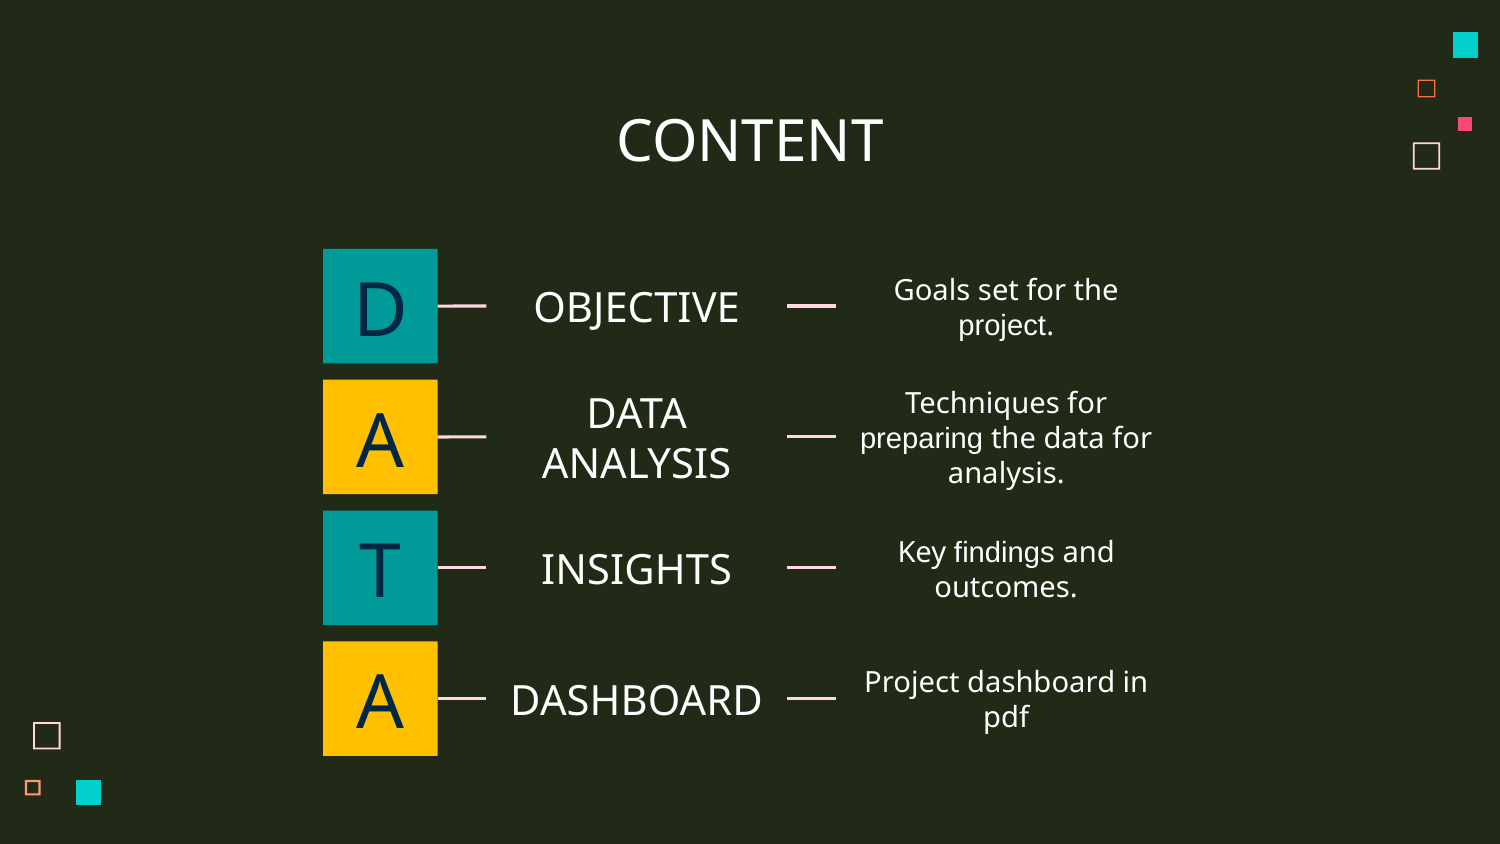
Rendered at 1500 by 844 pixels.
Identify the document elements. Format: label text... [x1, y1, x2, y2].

title CONTENT [118, 88, 1382, 183]
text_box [322, 248, 1177, 364]
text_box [322, 379, 1177, 495]
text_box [322, 510, 1177, 626]
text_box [322, 641, 1177, 757]
